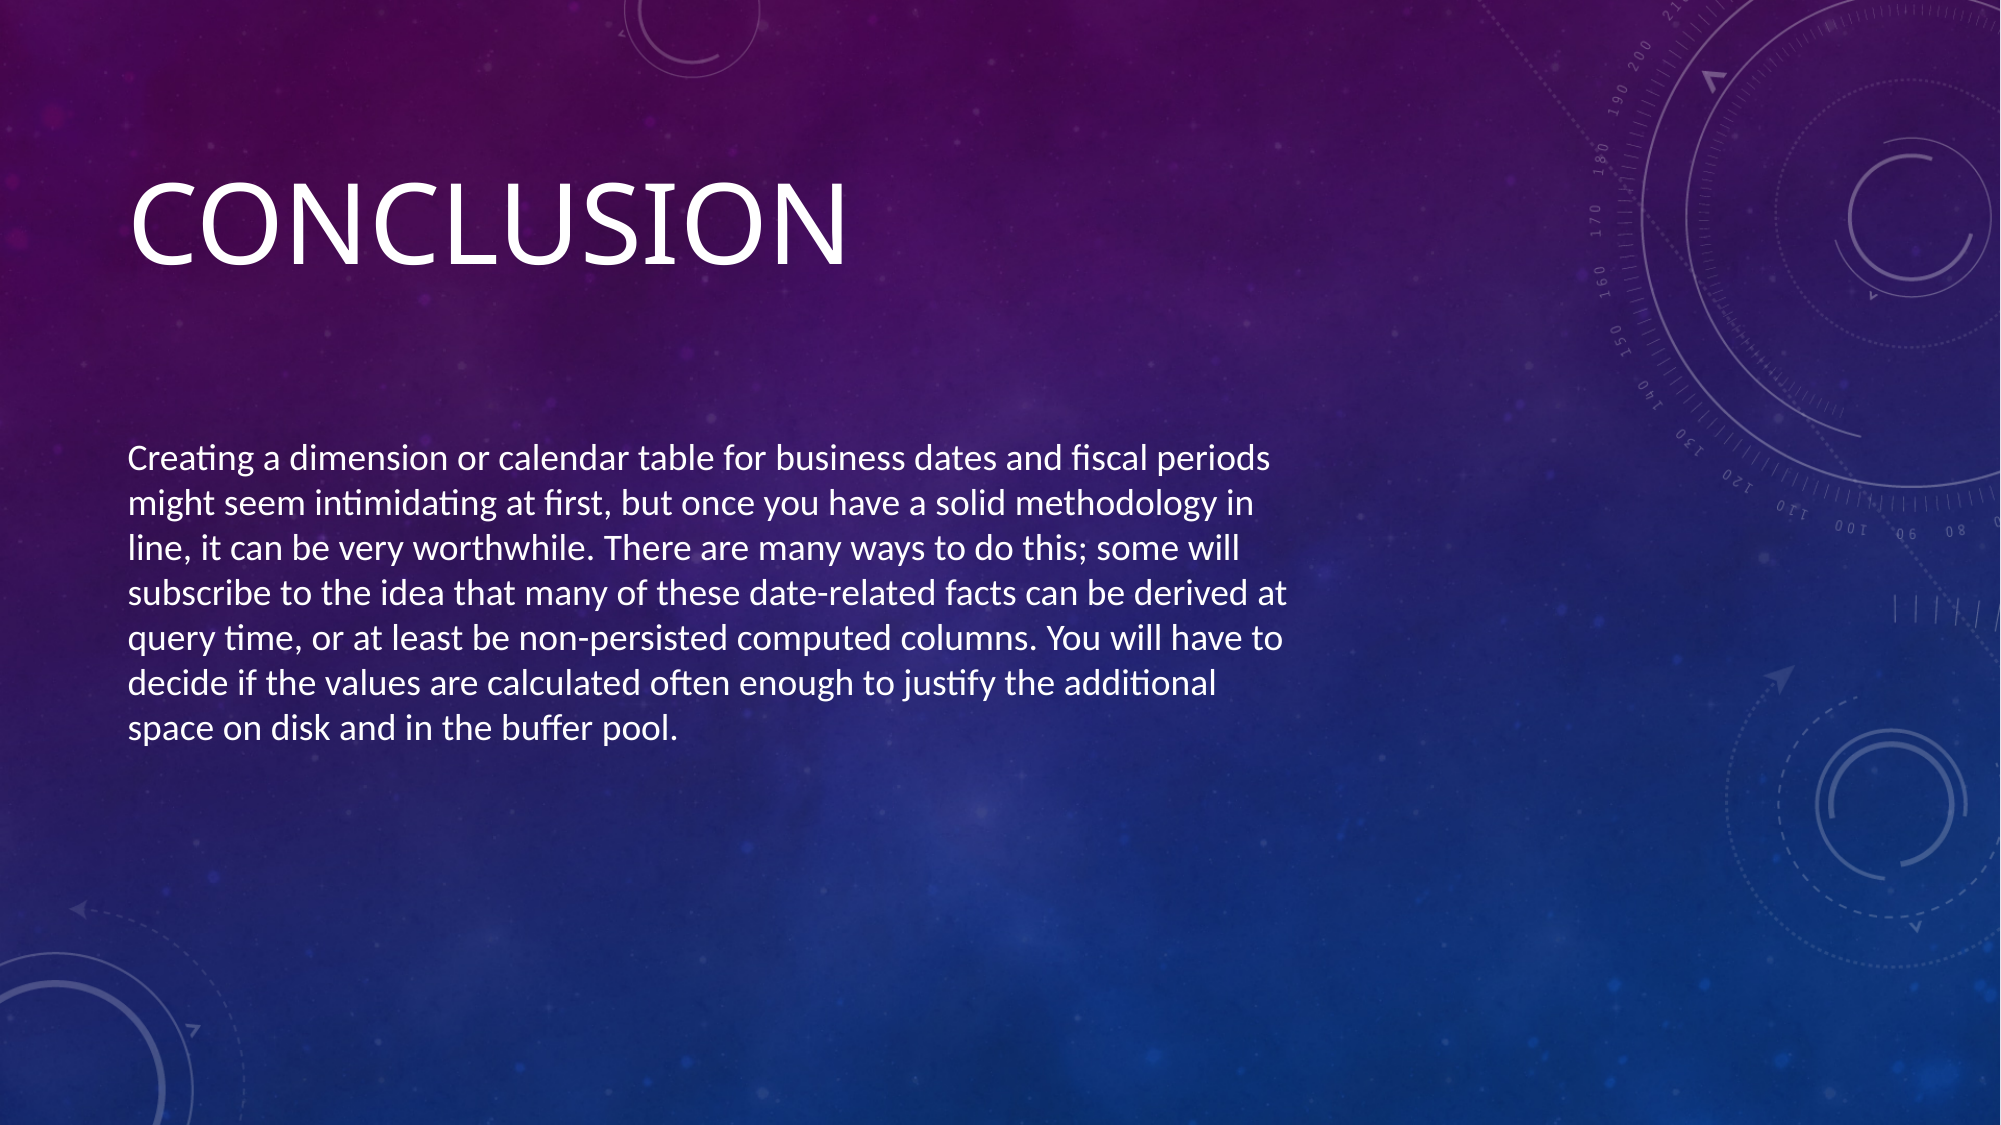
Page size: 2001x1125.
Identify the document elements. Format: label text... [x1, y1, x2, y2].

list Creating a dimension or calendar table for business dates and fiscal periods might seem intimidating at first, but once you have a solid methodology in line, it can be very worthwhile. There are many ways to do this; some will subscribe to the idea that many of these date-related facts can be derived at query time, or at least be non-persisted computed columns. You will have to decide if the values are calculated often enough to justify the additional space on disk and in the buffer pool. [112, 351, 1308, 829]
picture [0, 0, 2001, 1125]
title Conclusion [112, 99, 1775, 339]
